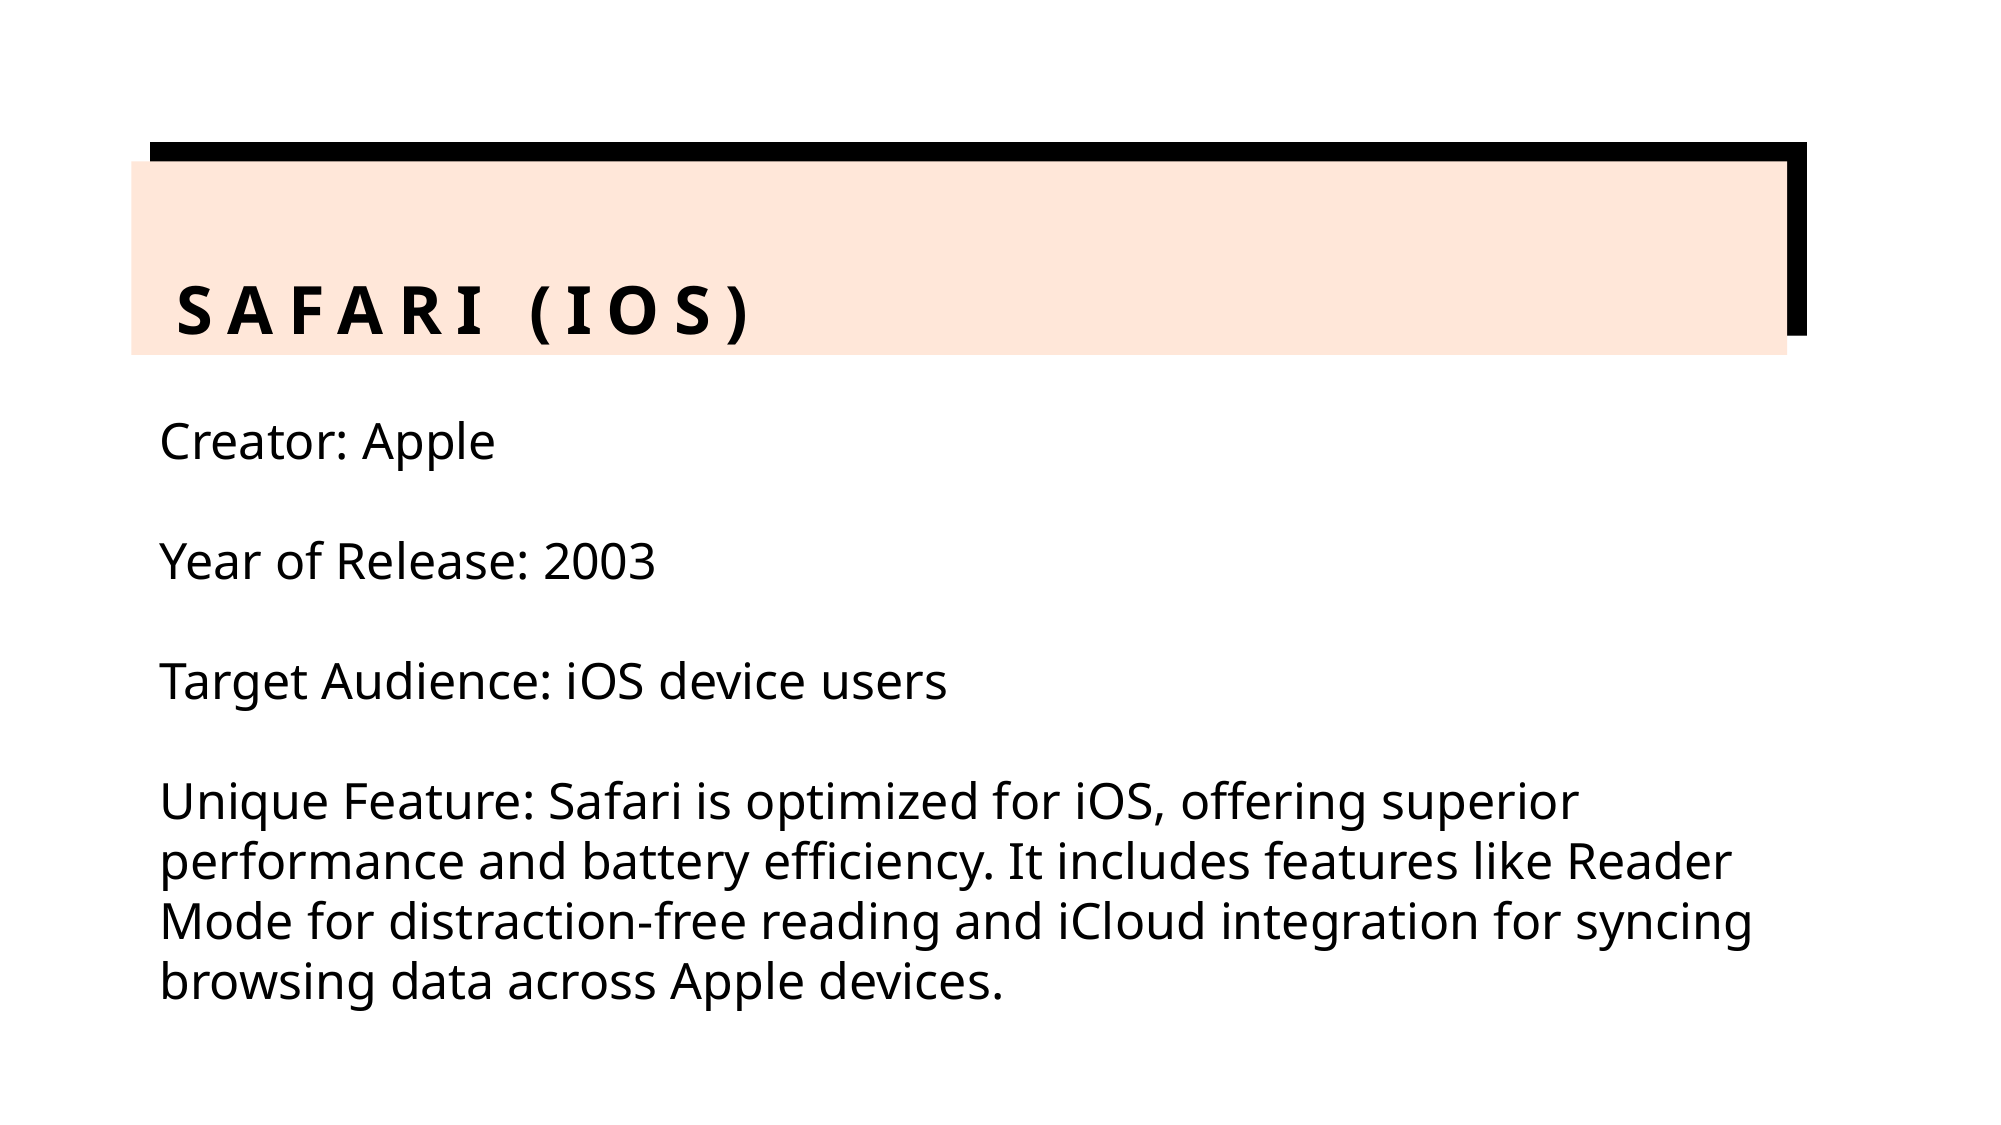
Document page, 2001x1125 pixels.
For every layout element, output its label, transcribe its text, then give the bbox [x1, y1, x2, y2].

title Safari (IOS) [131, 161, 1788, 355]
text_box Creator: Apple Year of Release: 2003 Target Audience: iOS device users Unique Feature: Safari is optimized for iOS, offering superior performance and battery efficiency. It includes features like Reader Mode for distraction-free reading and iCloud integration for syncing browsing data across Apple devices. [144, 401, 1799, 1017]
